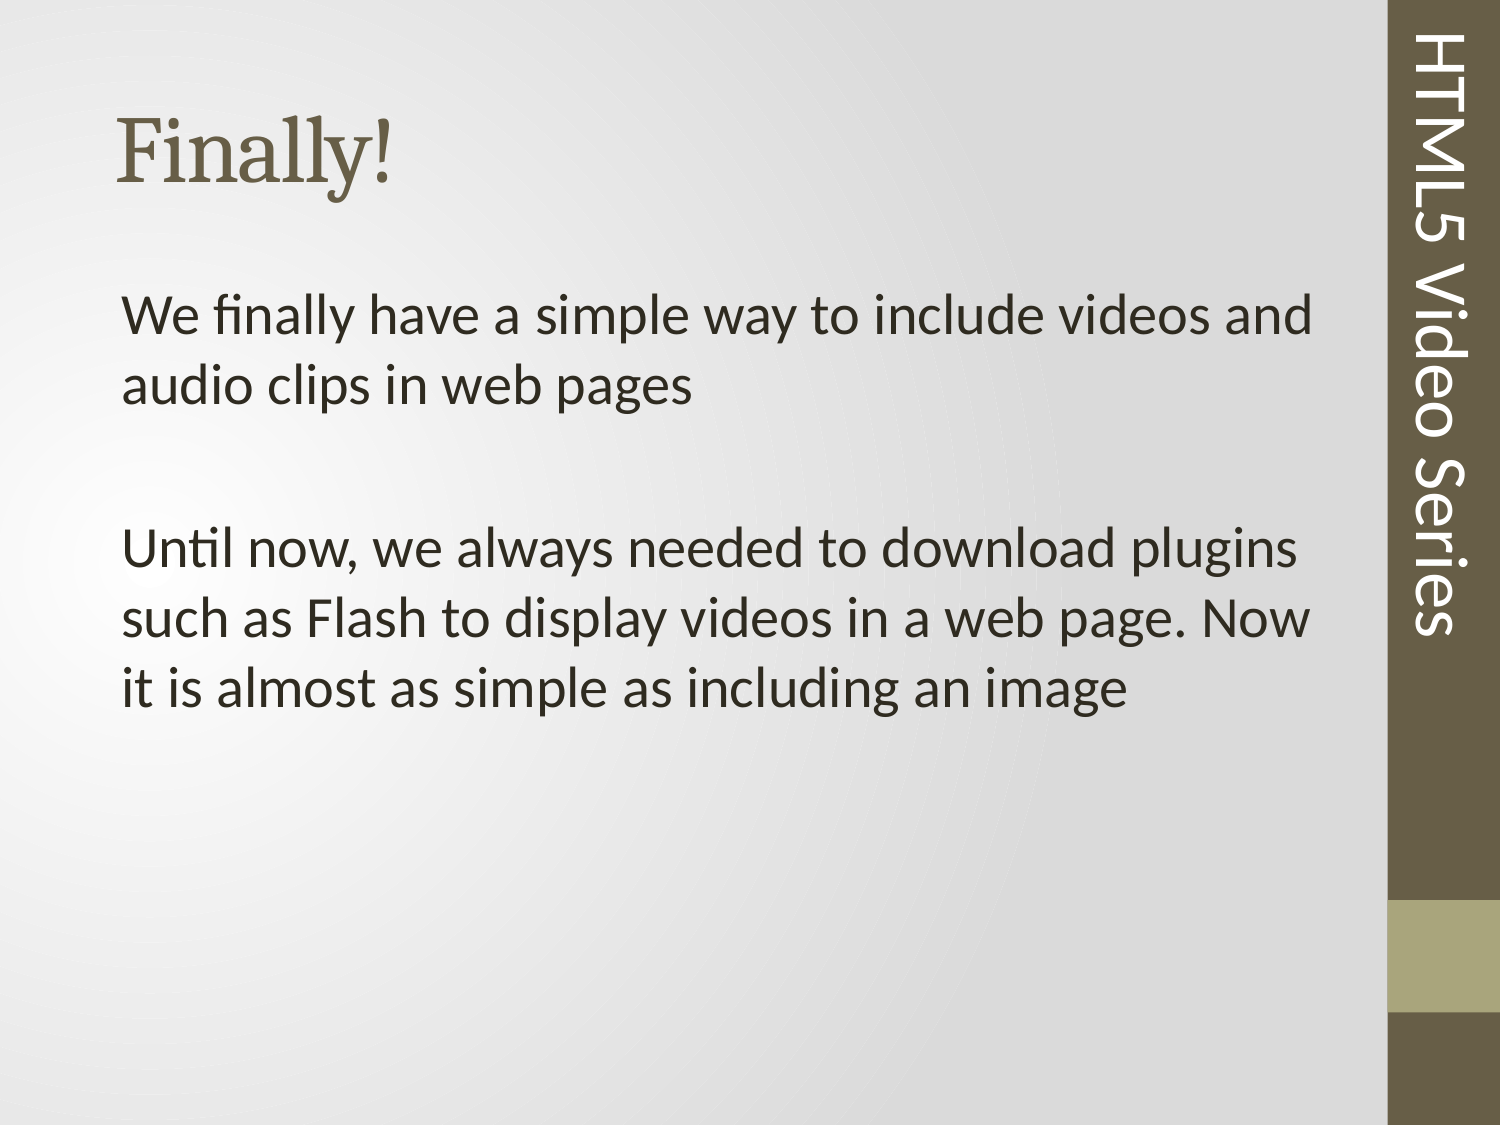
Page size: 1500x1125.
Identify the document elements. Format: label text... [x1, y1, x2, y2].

text_box HTML5 Video Series [1393, 15, 1499, 654]
list We finally have a simple way to include videos and audio clips in web pages Until now, we always needed to download plugins such as Flash to display videos in a web page. Now it is almost as simple as including an image [87, 268, 1338, 513]
title Finally! [99, 50, 1350, 238]
